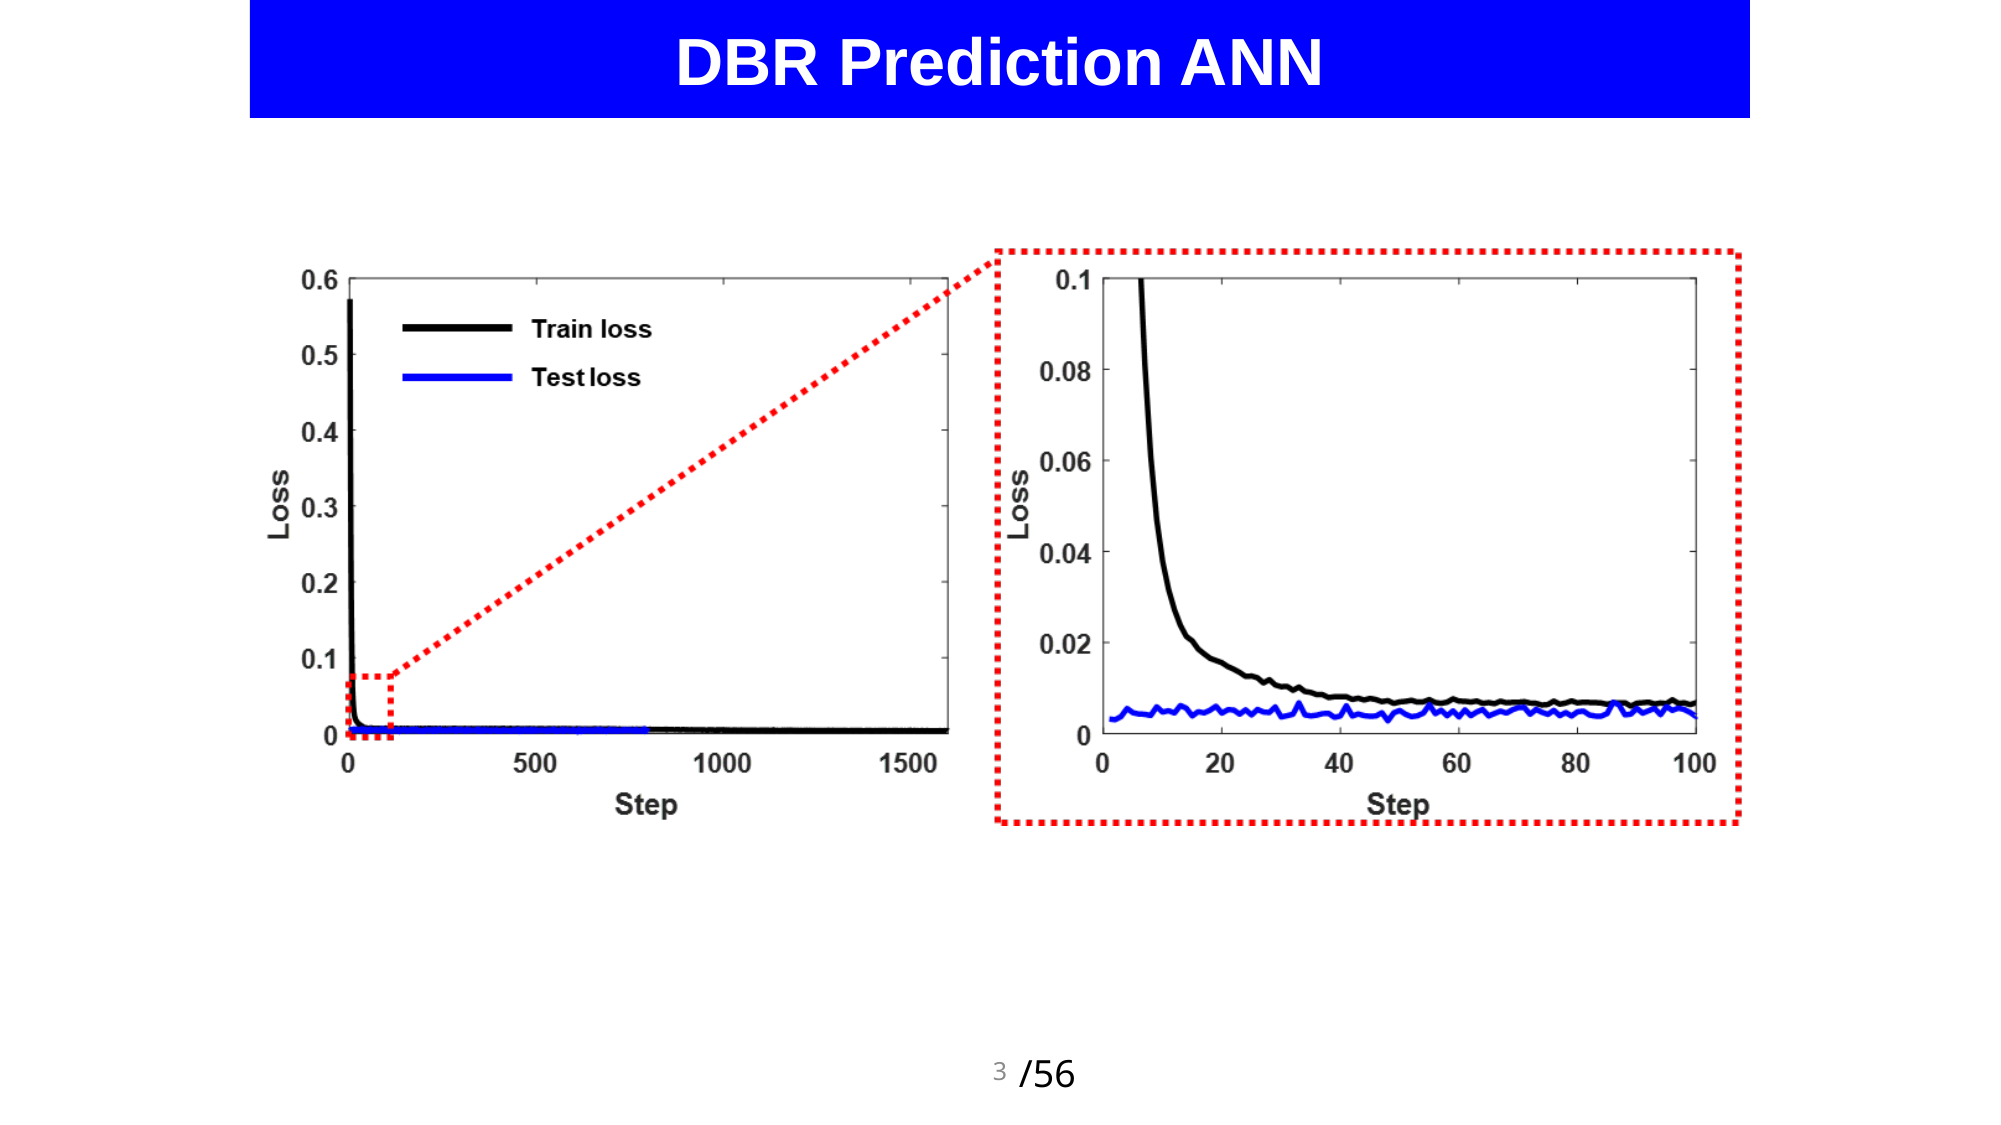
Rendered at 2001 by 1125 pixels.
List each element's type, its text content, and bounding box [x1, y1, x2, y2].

picture [249, 235, 1770, 826]
slide_number 3 [937, 1042, 1063, 1103]
text_box DBR Prediction ANN [249, 0, 1750, 118]
